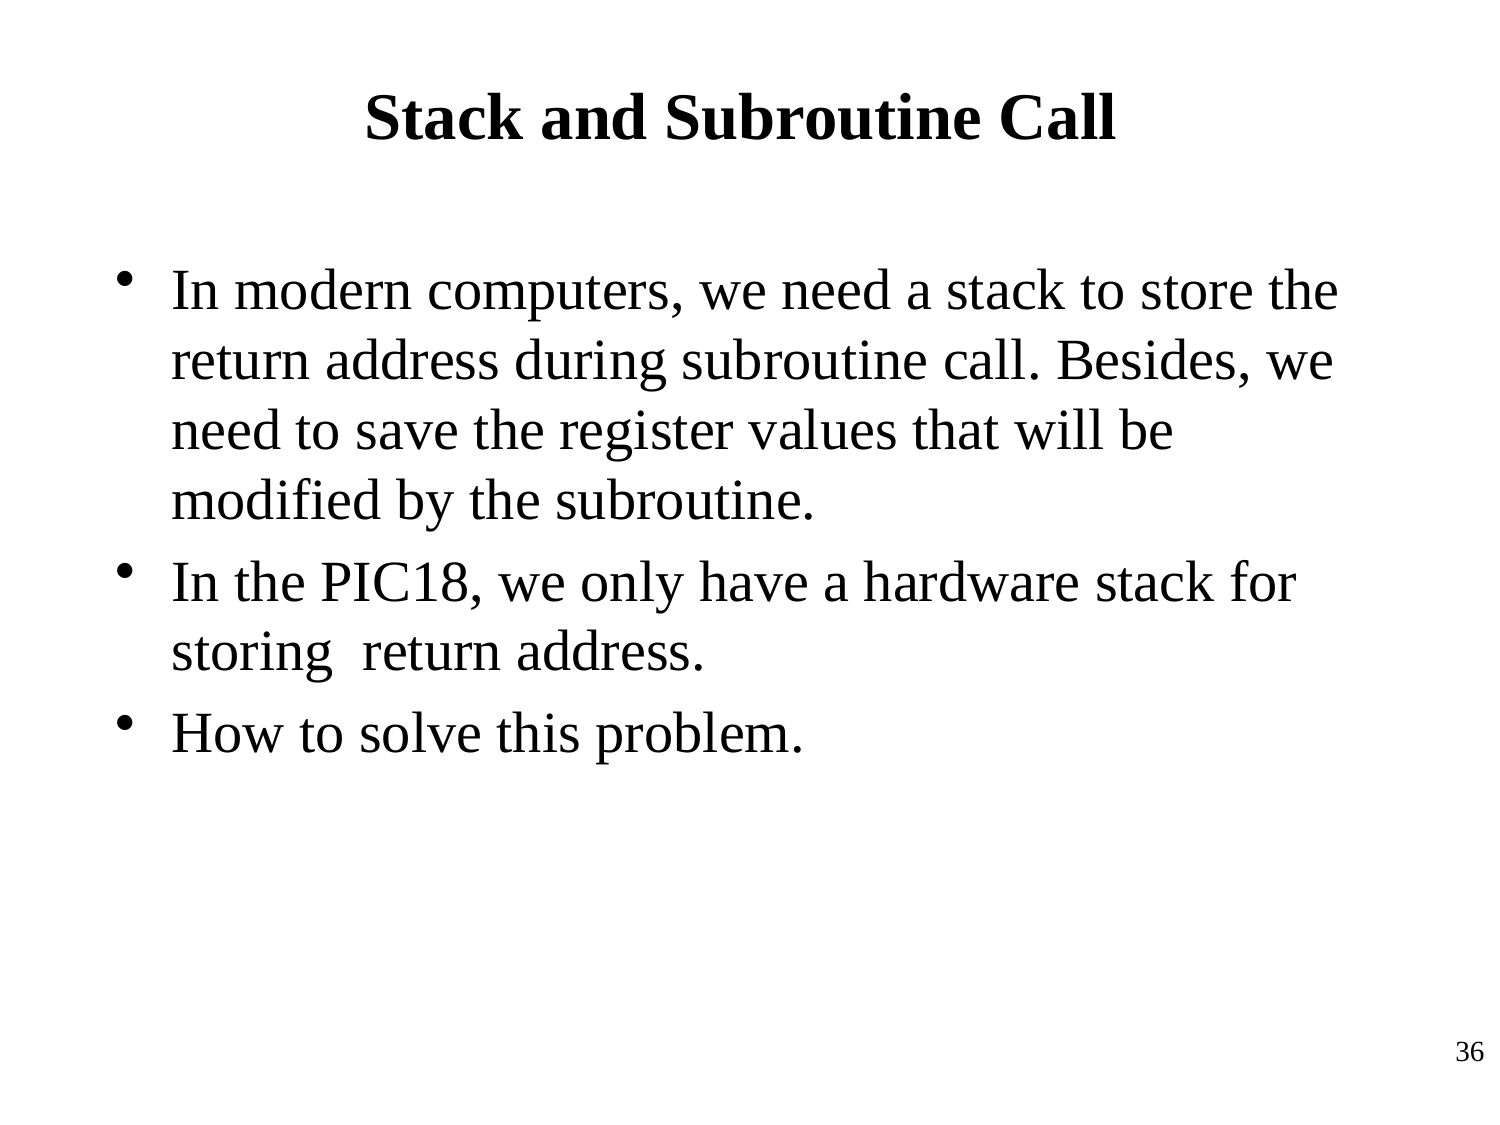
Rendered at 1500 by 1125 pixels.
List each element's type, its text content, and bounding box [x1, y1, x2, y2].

title Stack and Subroutine Call [112, 66, 1388, 175]
slide_number 36 [1187, 1024, 1500, 1101]
list In modern computers, we need a stack to store the return address during subroutine call. Besides, we need to save the register values that will be modified by the subroutine. In the PIC18, we only have a hardware stack for storing return address. How to solve this problem. [100, 243, 1376, 919]
